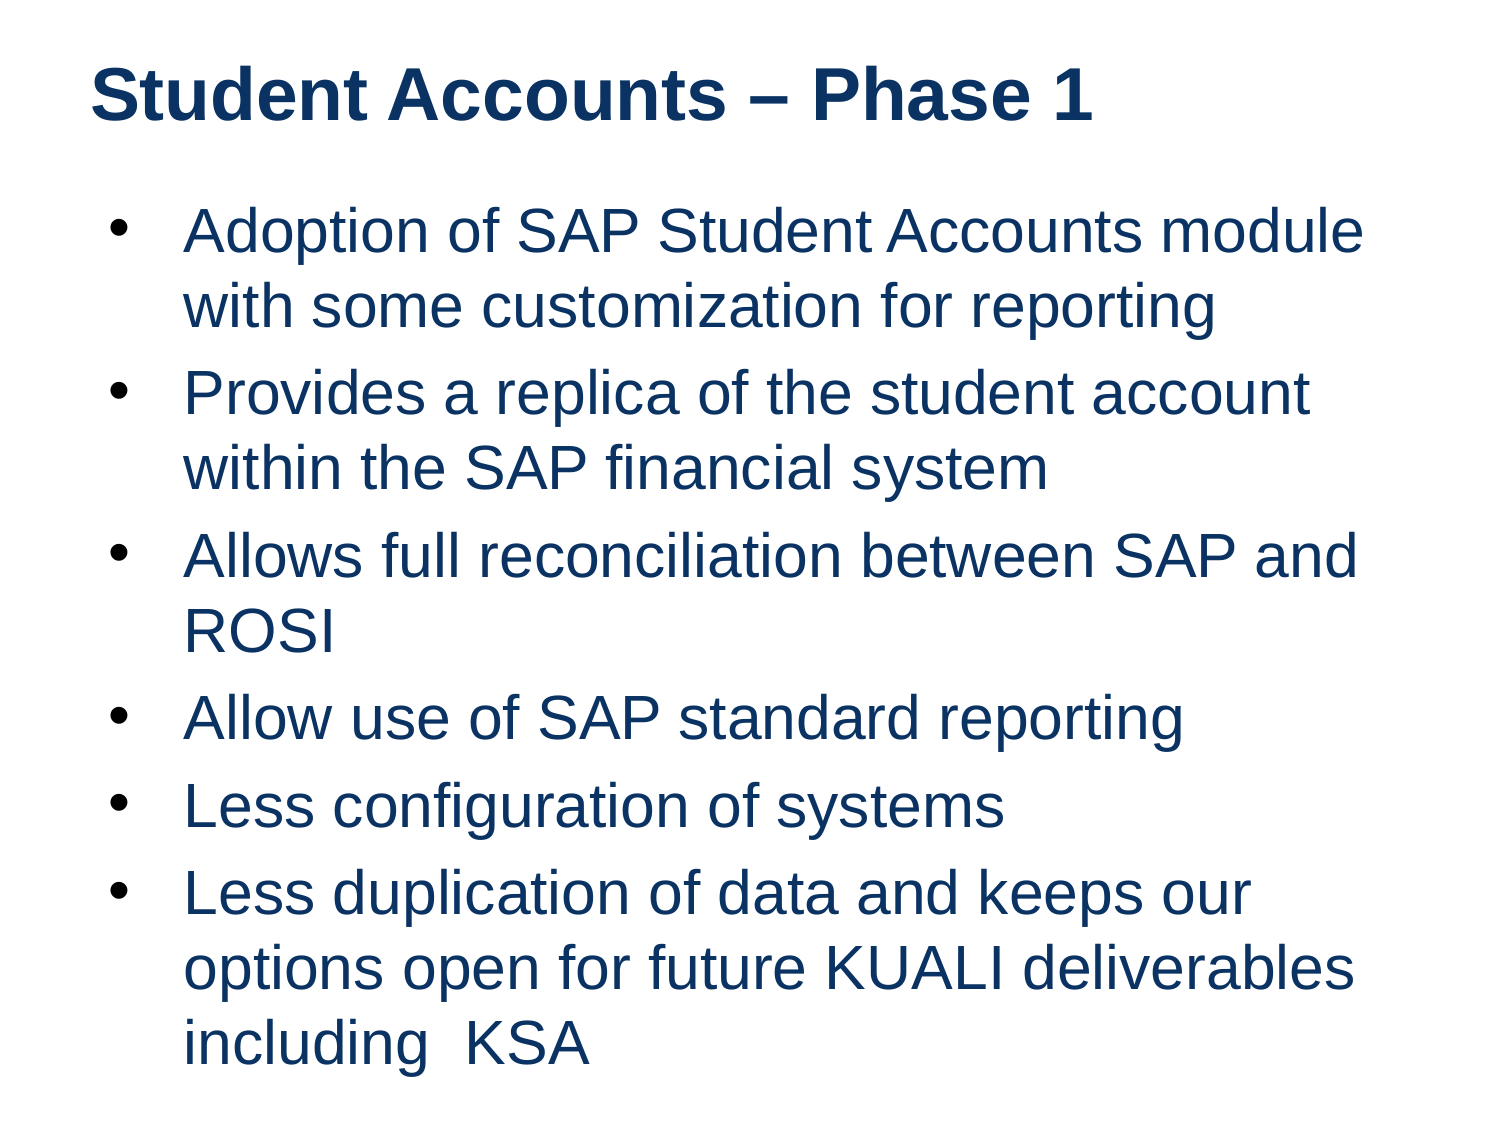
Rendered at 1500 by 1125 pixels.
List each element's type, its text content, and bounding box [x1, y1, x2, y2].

list Adoption of SAP Student Accounts module with some customization for reporting Provides a replica of the student account within the SAP financial system Allows full reconciliation between SAP and ROSI Allow use of SAP standard reporting Less configuration of systems Less duplication of data and keeps our options open for future KUALI deliverables including KSA [62, 174, 1413, 1063]
title Student Accounts – Phase 1 [75, 45, 1425, 150]
